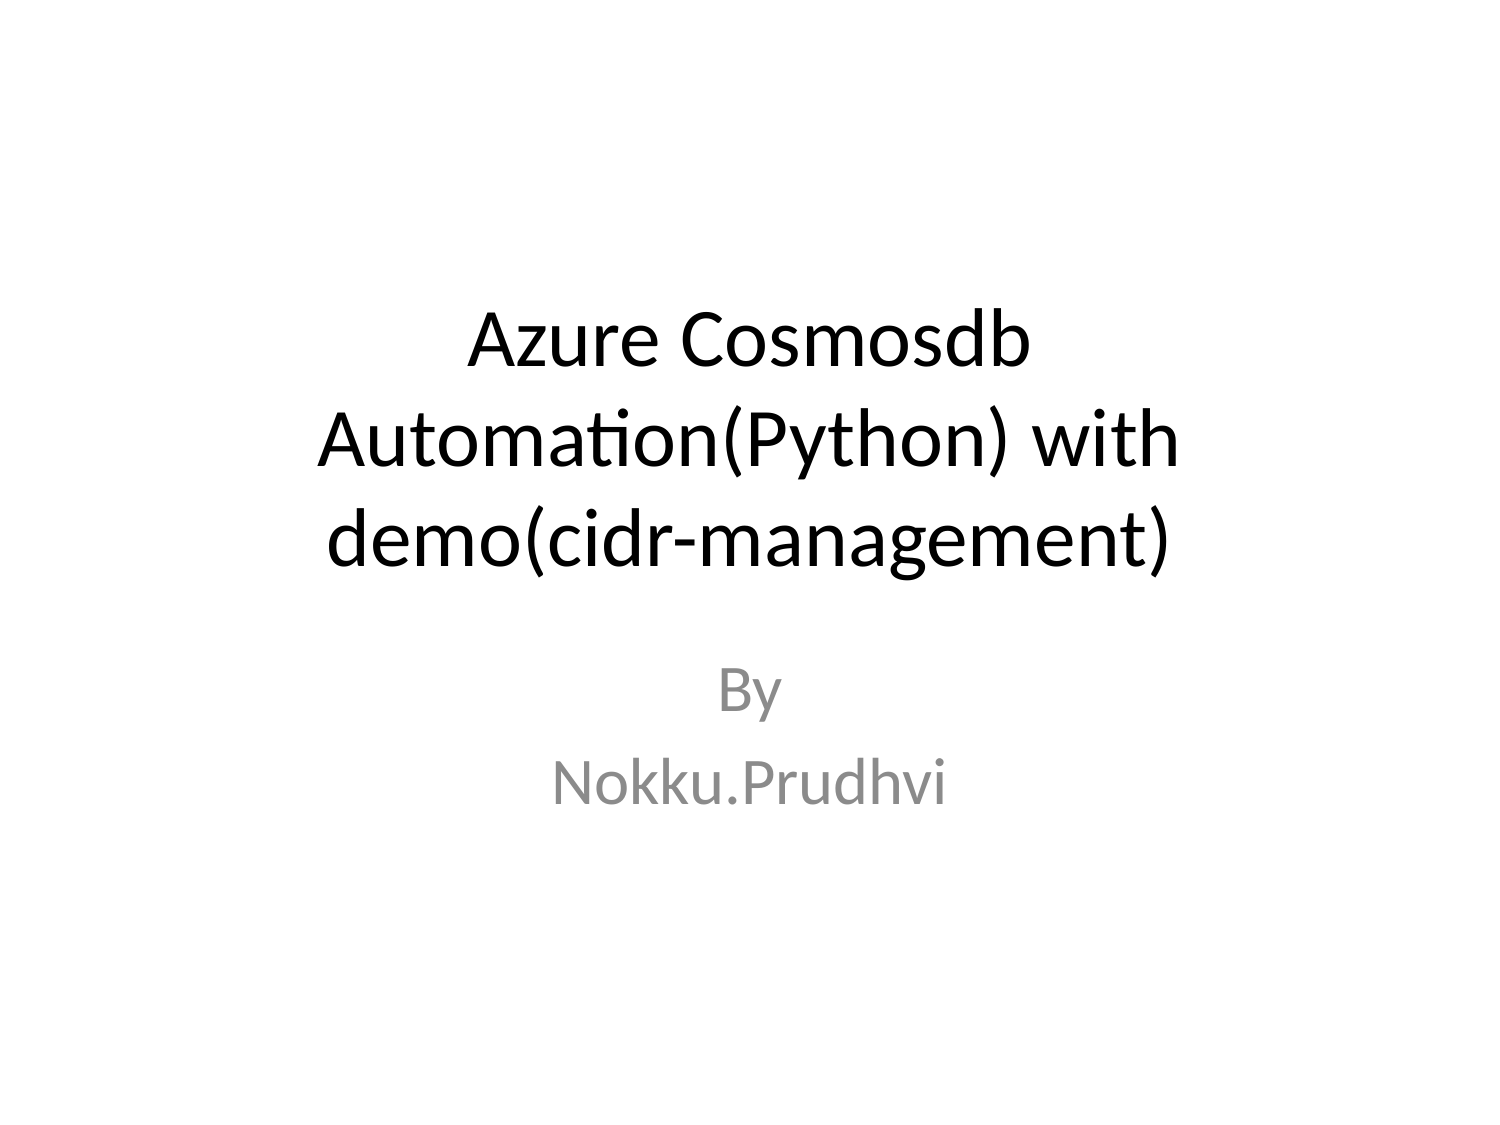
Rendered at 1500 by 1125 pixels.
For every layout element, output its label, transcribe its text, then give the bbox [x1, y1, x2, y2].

title Azure Cosmosdb Automation(Python) with demo(cidr-management) [112, 275, 1388, 591]
subtitle By Nokku.Prudhvi [225, 637, 1275, 925]
